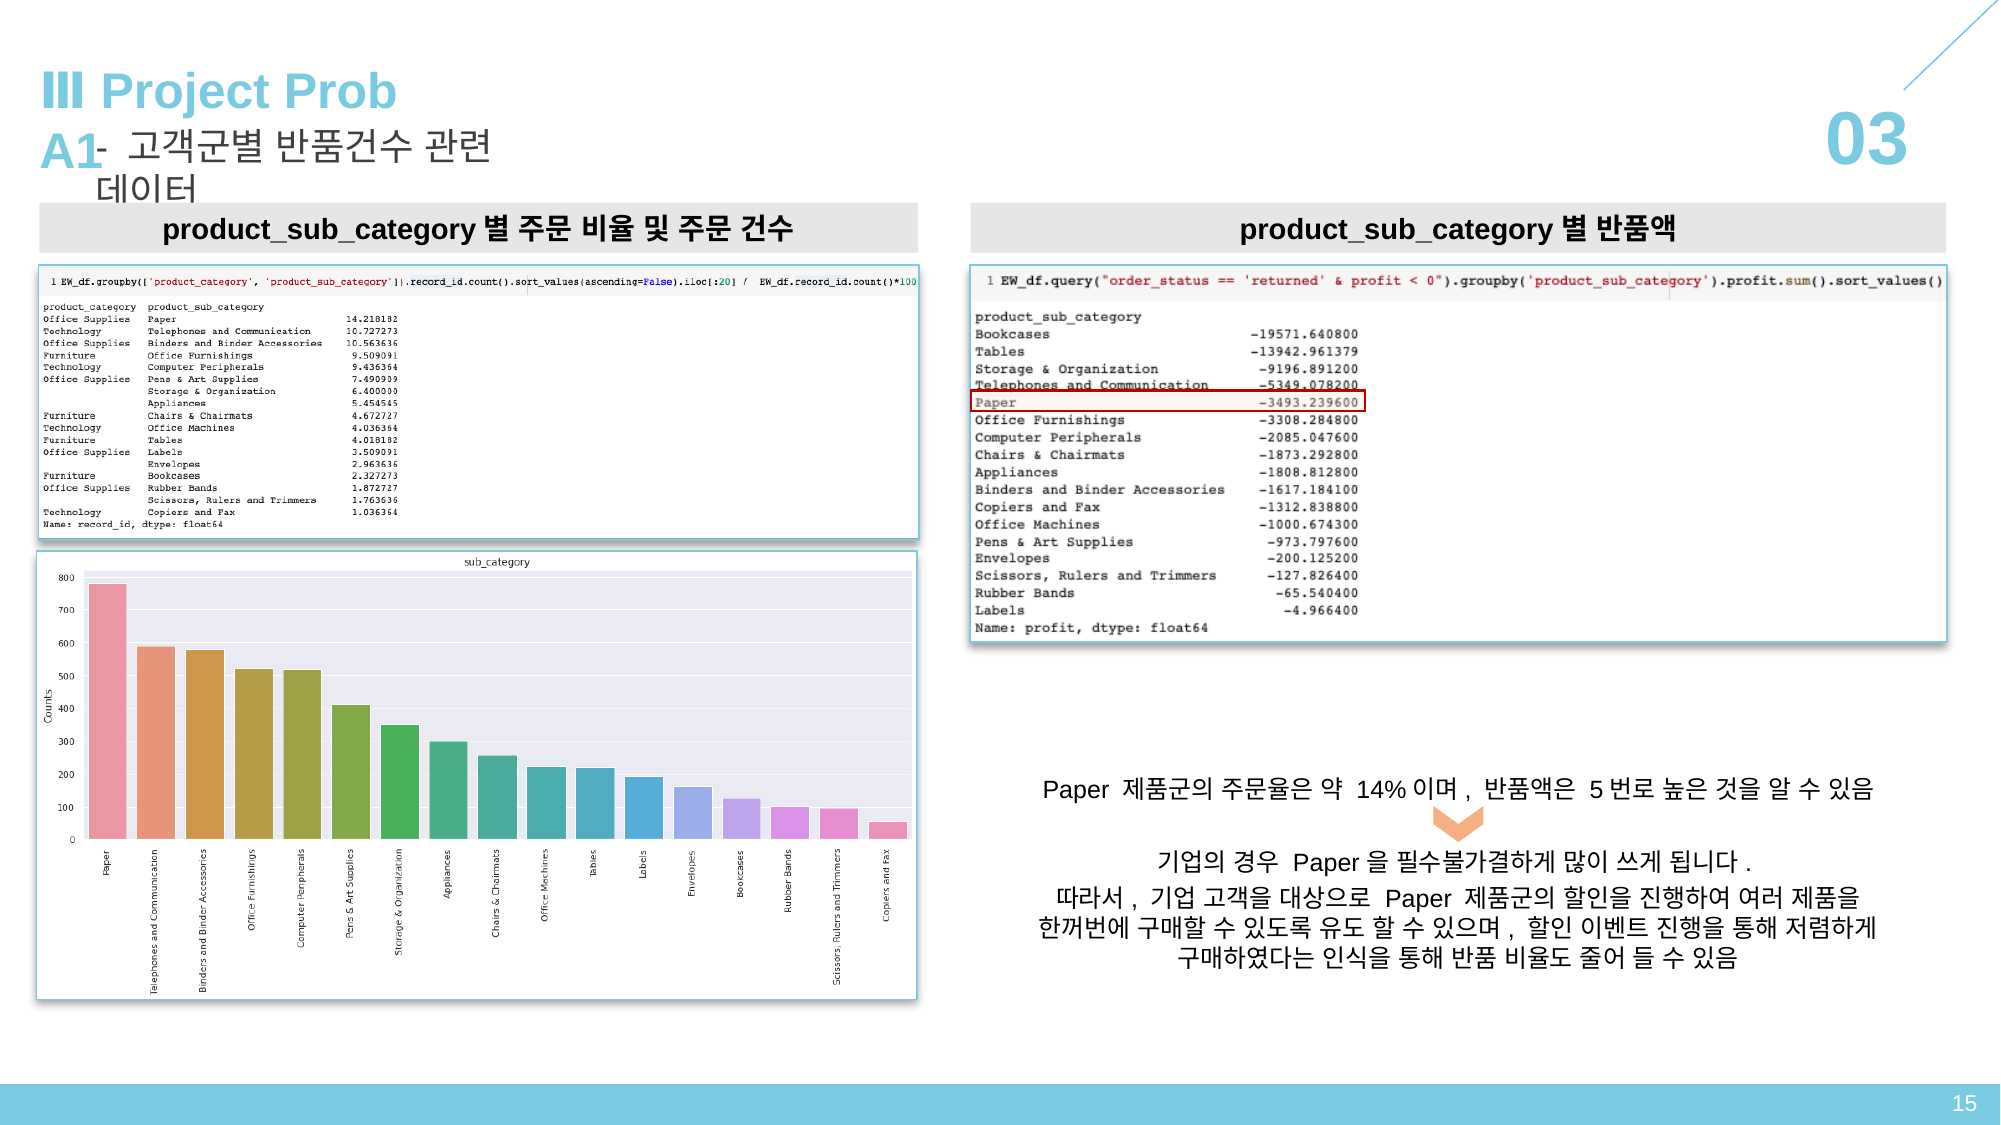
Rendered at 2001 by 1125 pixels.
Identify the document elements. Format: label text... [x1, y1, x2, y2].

picture [970, 265, 1947, 642]
picture [39, 265, 919, 540]
text_box 03 [1825, 90, 1914, 181]
picture [36, 551, 917, 1000]
text_box Ⅲ Project Prob A1 [39, 58, 450, 179]
text_box product_sub_category별 주문 비율 및 주문 건수 [39, 202, 919, 253]
text_box product_sub_category별 반품액 [970, 202, 1947, 253]
text_box [1433, 806, 1484, 843]
text_box - 고객군별 반품건수 관련 데이터 [95, 122, 589, 202]
slide_number ‹#› [1542, 1072, 1993, 1125]
text_box Paper 제품군의 주문율은 약 14%이며, 반품액은 5번로 높은 것을 알 수 있음 기업의 경우 Paper을 필수불가결하게 많이 쓰게 됩니다. 따라서, 기업 고객을 대상으로 Paper 제품군의 할인을 진행하여 여러 제품을 한꺼번에 구매할 수 있도록 유도 할 수 있으며, 할인 이벤트 진행을 통해 저렴하게 구매하였다는 인식을 통해 반품 비율도 줄어 들 수 있음 [1010, 766, 1907, 980]
